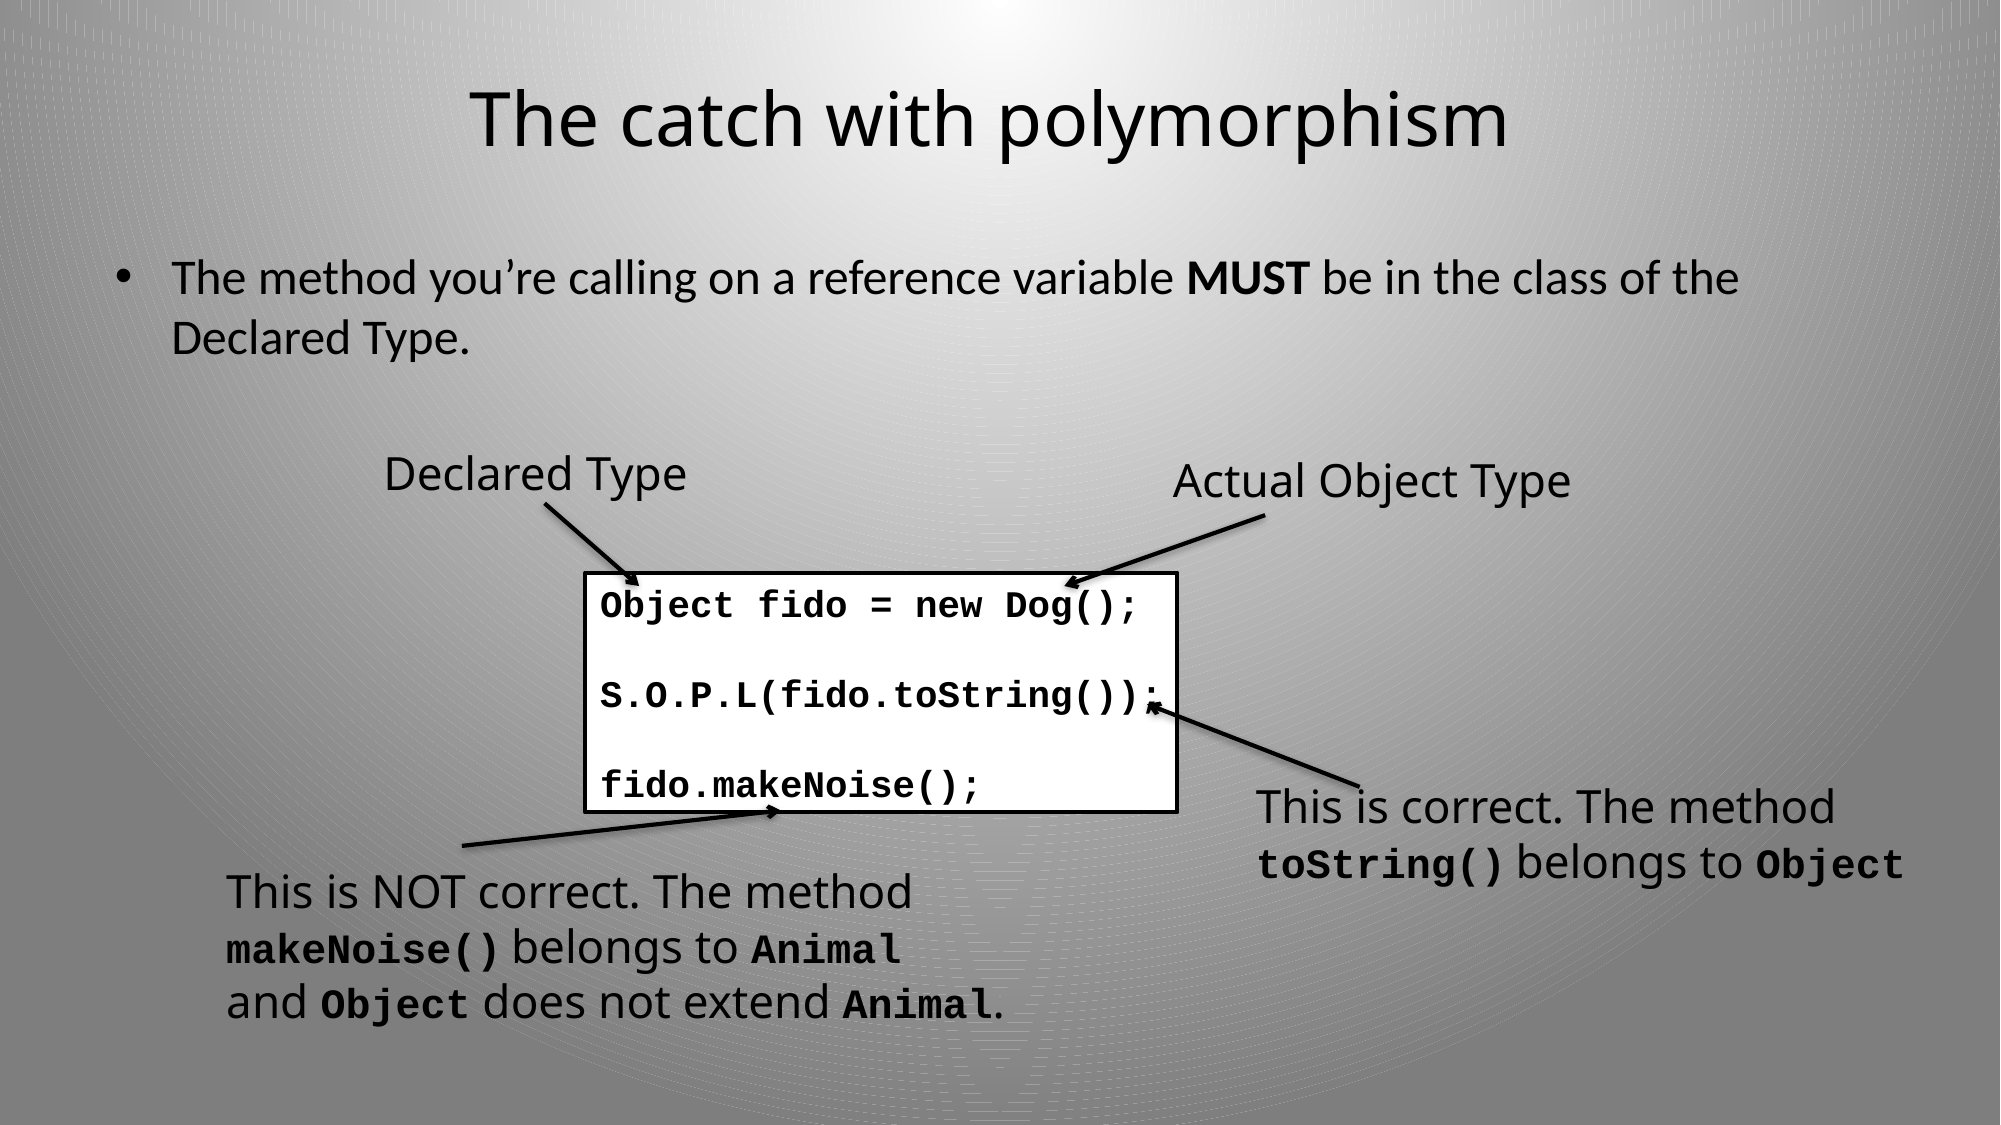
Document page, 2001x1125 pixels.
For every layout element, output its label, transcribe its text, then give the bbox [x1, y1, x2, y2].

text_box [1146, 703, 1360, 787]
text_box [1064, 514, 1266, 587]
text_box Actual Object Type [1158, 444, 1587, 515]
text_box Declared Type [368, 437, 703, 508]
text_box Object fido = new Dog(); S.O.P.L(fido.toString()); fido.makeNoise(); [583, 571, 1179, 814]
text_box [461, 810, 782, 847]
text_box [544, 503, 640, 587]
text_box This is correct. The method toString() belongs to Object [1241, 770, 1921, 896]
list The method you’re calling on a reference variable MUST be in the class of the Declared Type. [99, 237, 1900, 400]
text_box This is NOT correct. The method makeNoise() belongs to Animal and Object does not extend Animal. [211, 855, 1020, 1036]
title The catch with polymorphism [99, 45, 1900, 188]
